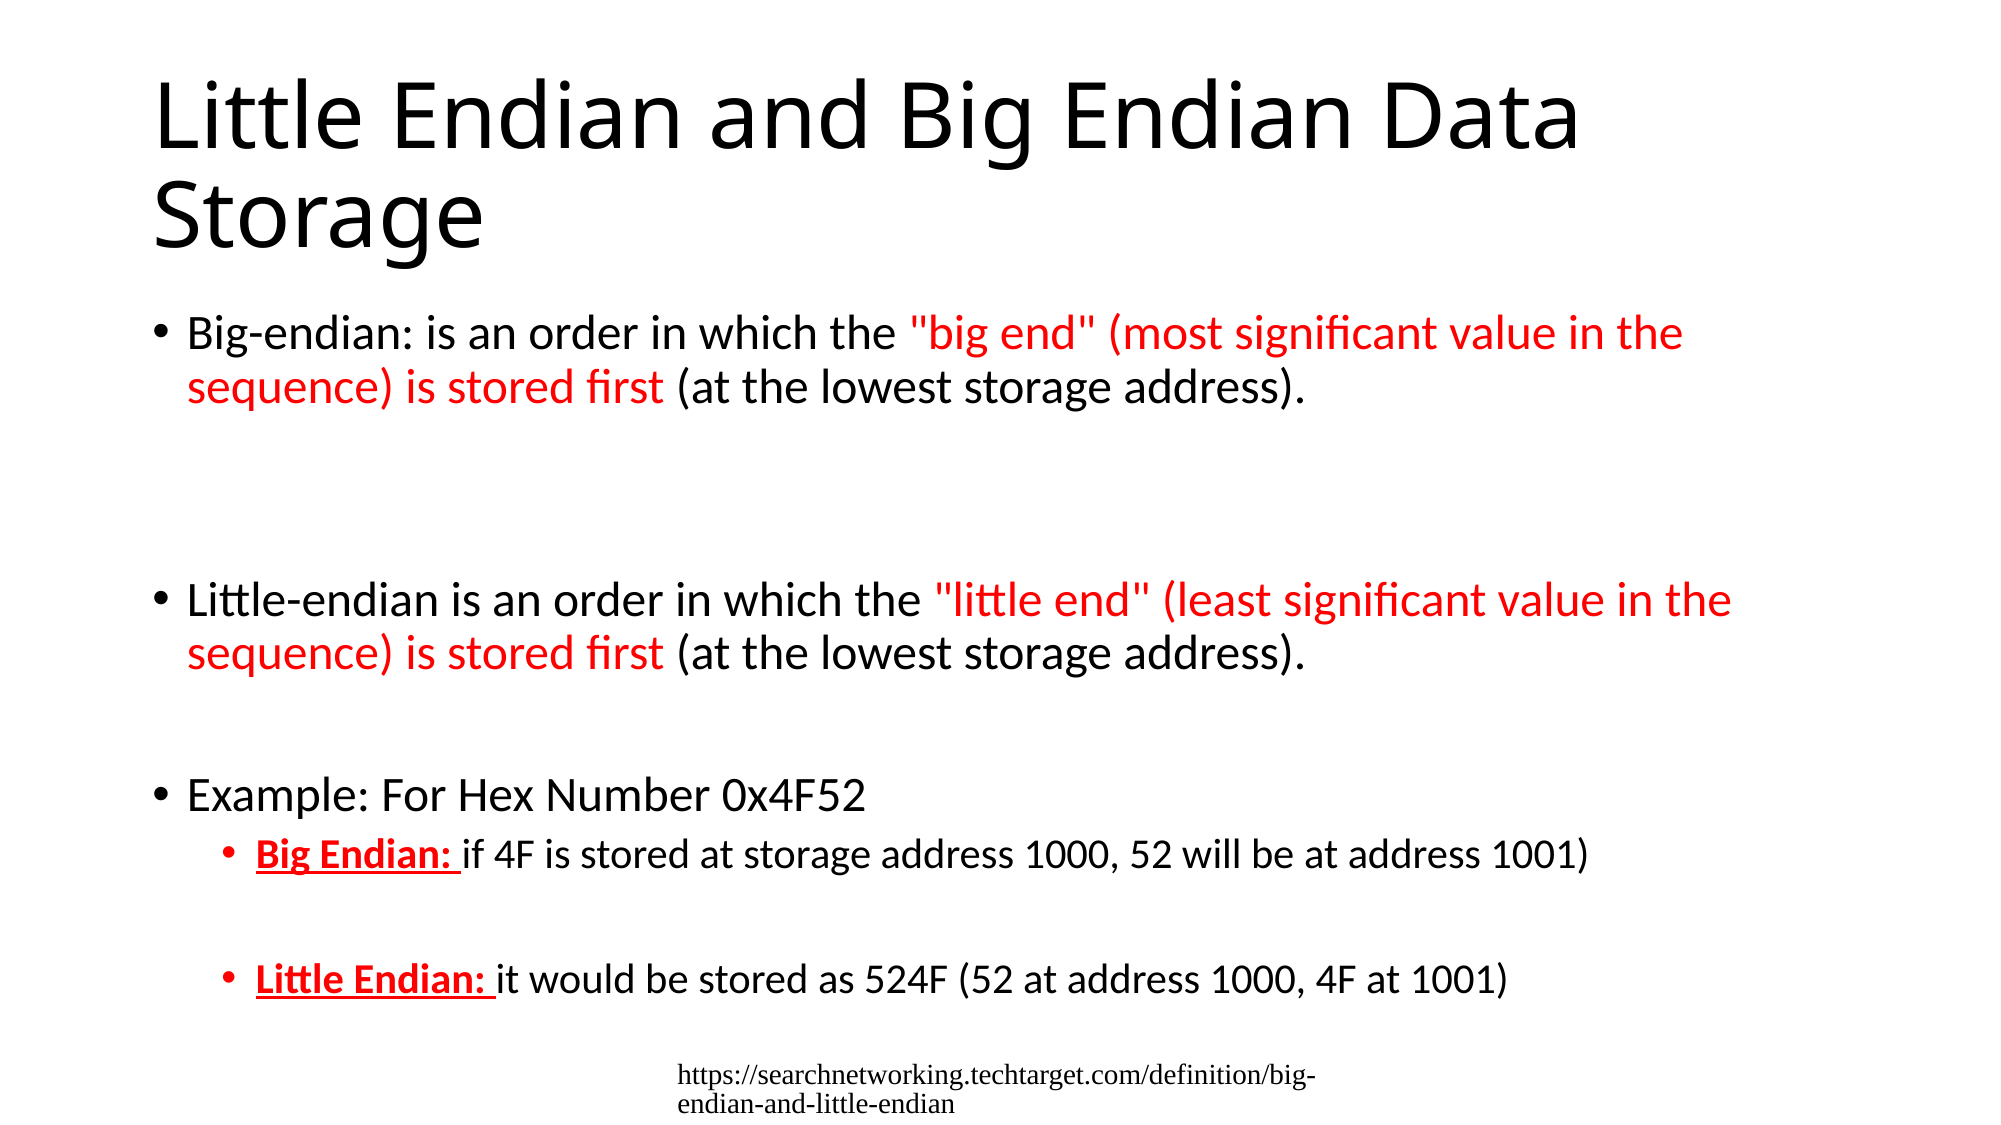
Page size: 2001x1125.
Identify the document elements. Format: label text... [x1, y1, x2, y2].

title Little Endian and Big Endian Data Storage [137, 59, 1863, 278]
list Big-endian: is an order in which the "big end" (most significant value in the sequence) is stored first (at the lowest storage address). Little-endian is an order in which the "little end" (least significant value in the sequence) is stored first (at the lowest storage address). Example: For Hex Number 0x4F52 Big Endian: if 4F is stored at storage address 1000, 52 will be at address 1001) Little Endian: it would be stored as 524F (52 at address 1000, 4F at 1001) [137, 299, 1863, 1014]
footer https://searchnetworking.techtarget.com/definition/big-endian-and-little-endian [662, 1042, 1338, 1103]
